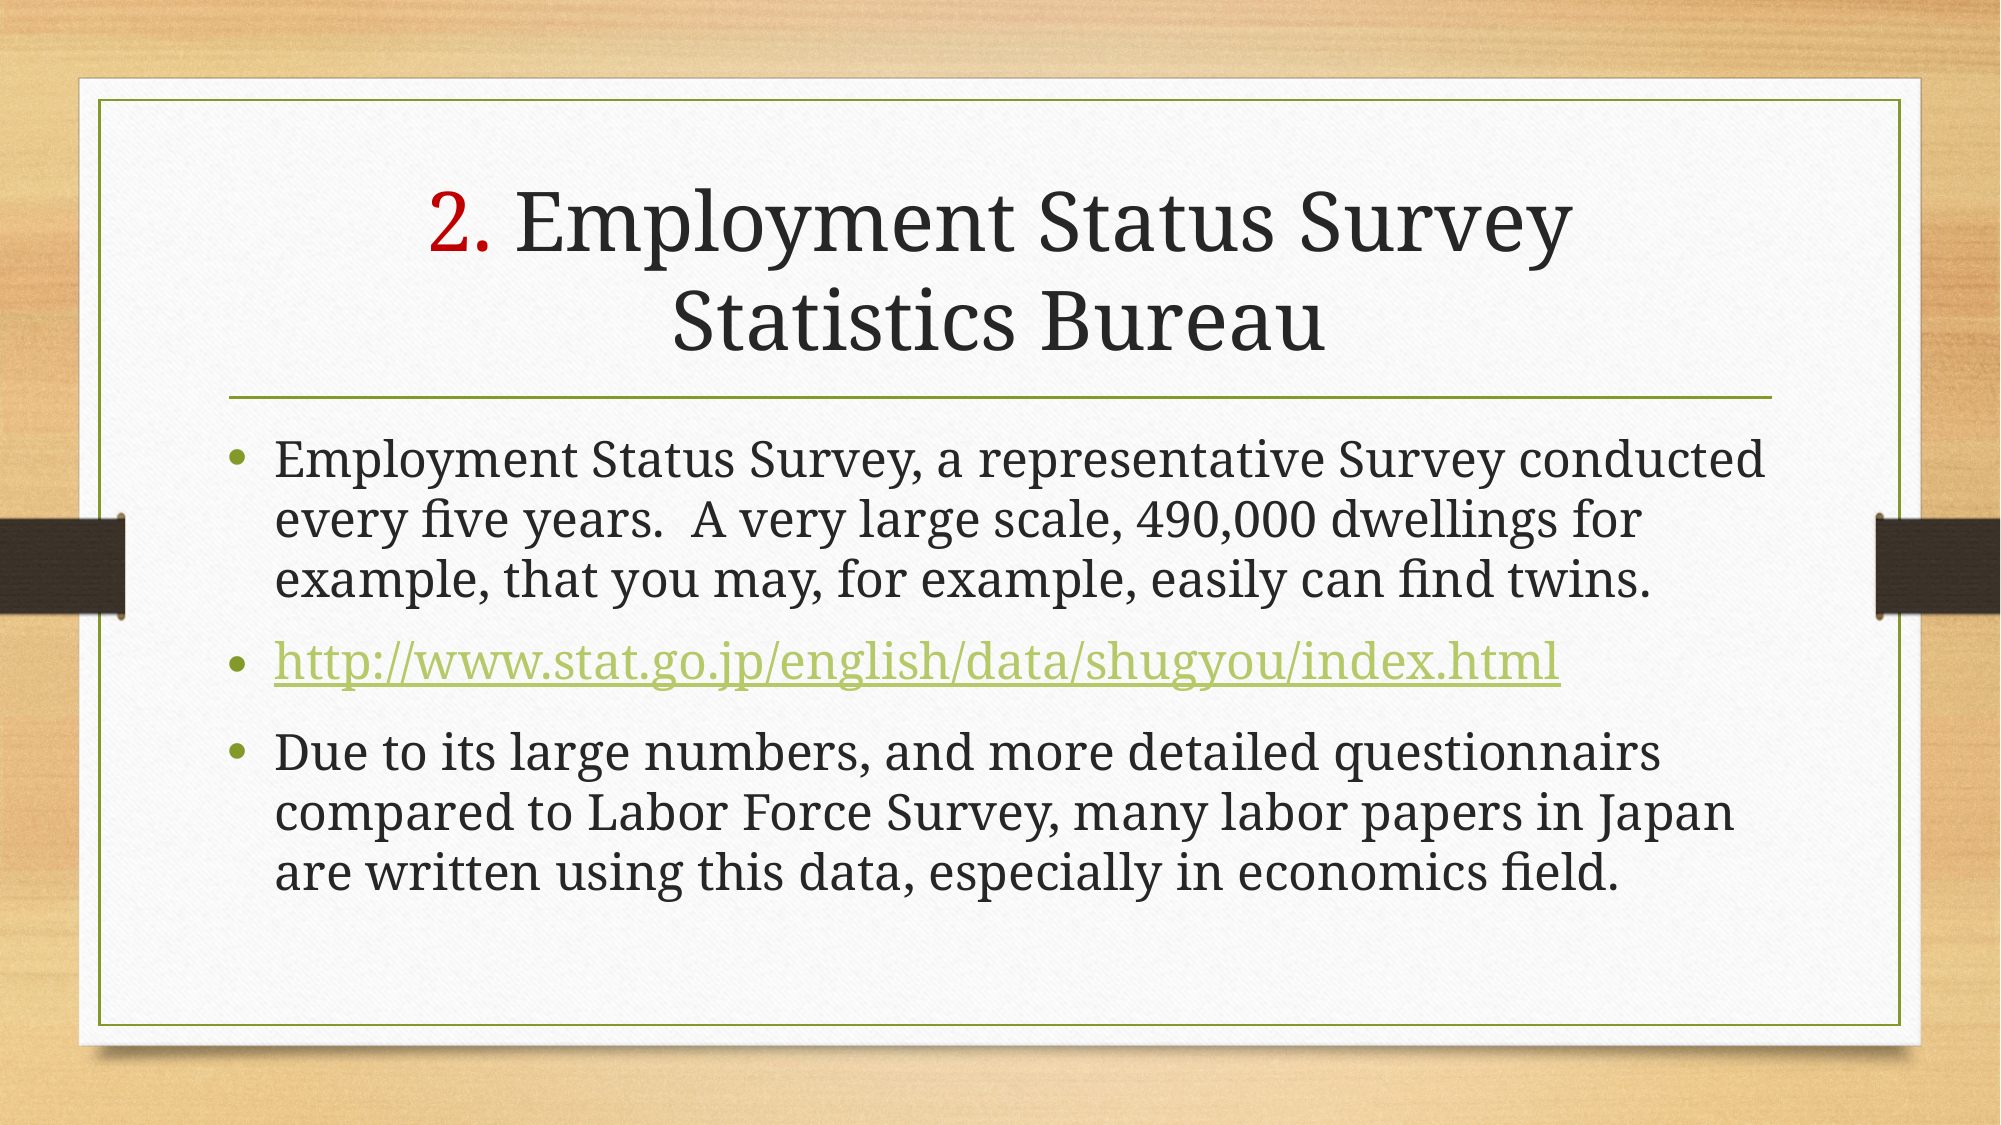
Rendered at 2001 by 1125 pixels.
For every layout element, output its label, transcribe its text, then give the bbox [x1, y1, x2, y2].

title 2. Employment Status Survey Statistics Bureau [212, 161, 1788, 375]
picture [0, 0, 2001, 1125]
list Employment Status Survey, a representative Survey conducted every five years. A very large scale, 490,000 dwellings for example, that you may, for example, easily can find twins. http://www.stat.go.jp/english/data/shugyou/index.html Due to its large numbers, and more detailed questionnairs compared to Labor Force Survey, many labor papers in Japan are written using this data, especially in economics field. [212, 419, 1788, 964]
